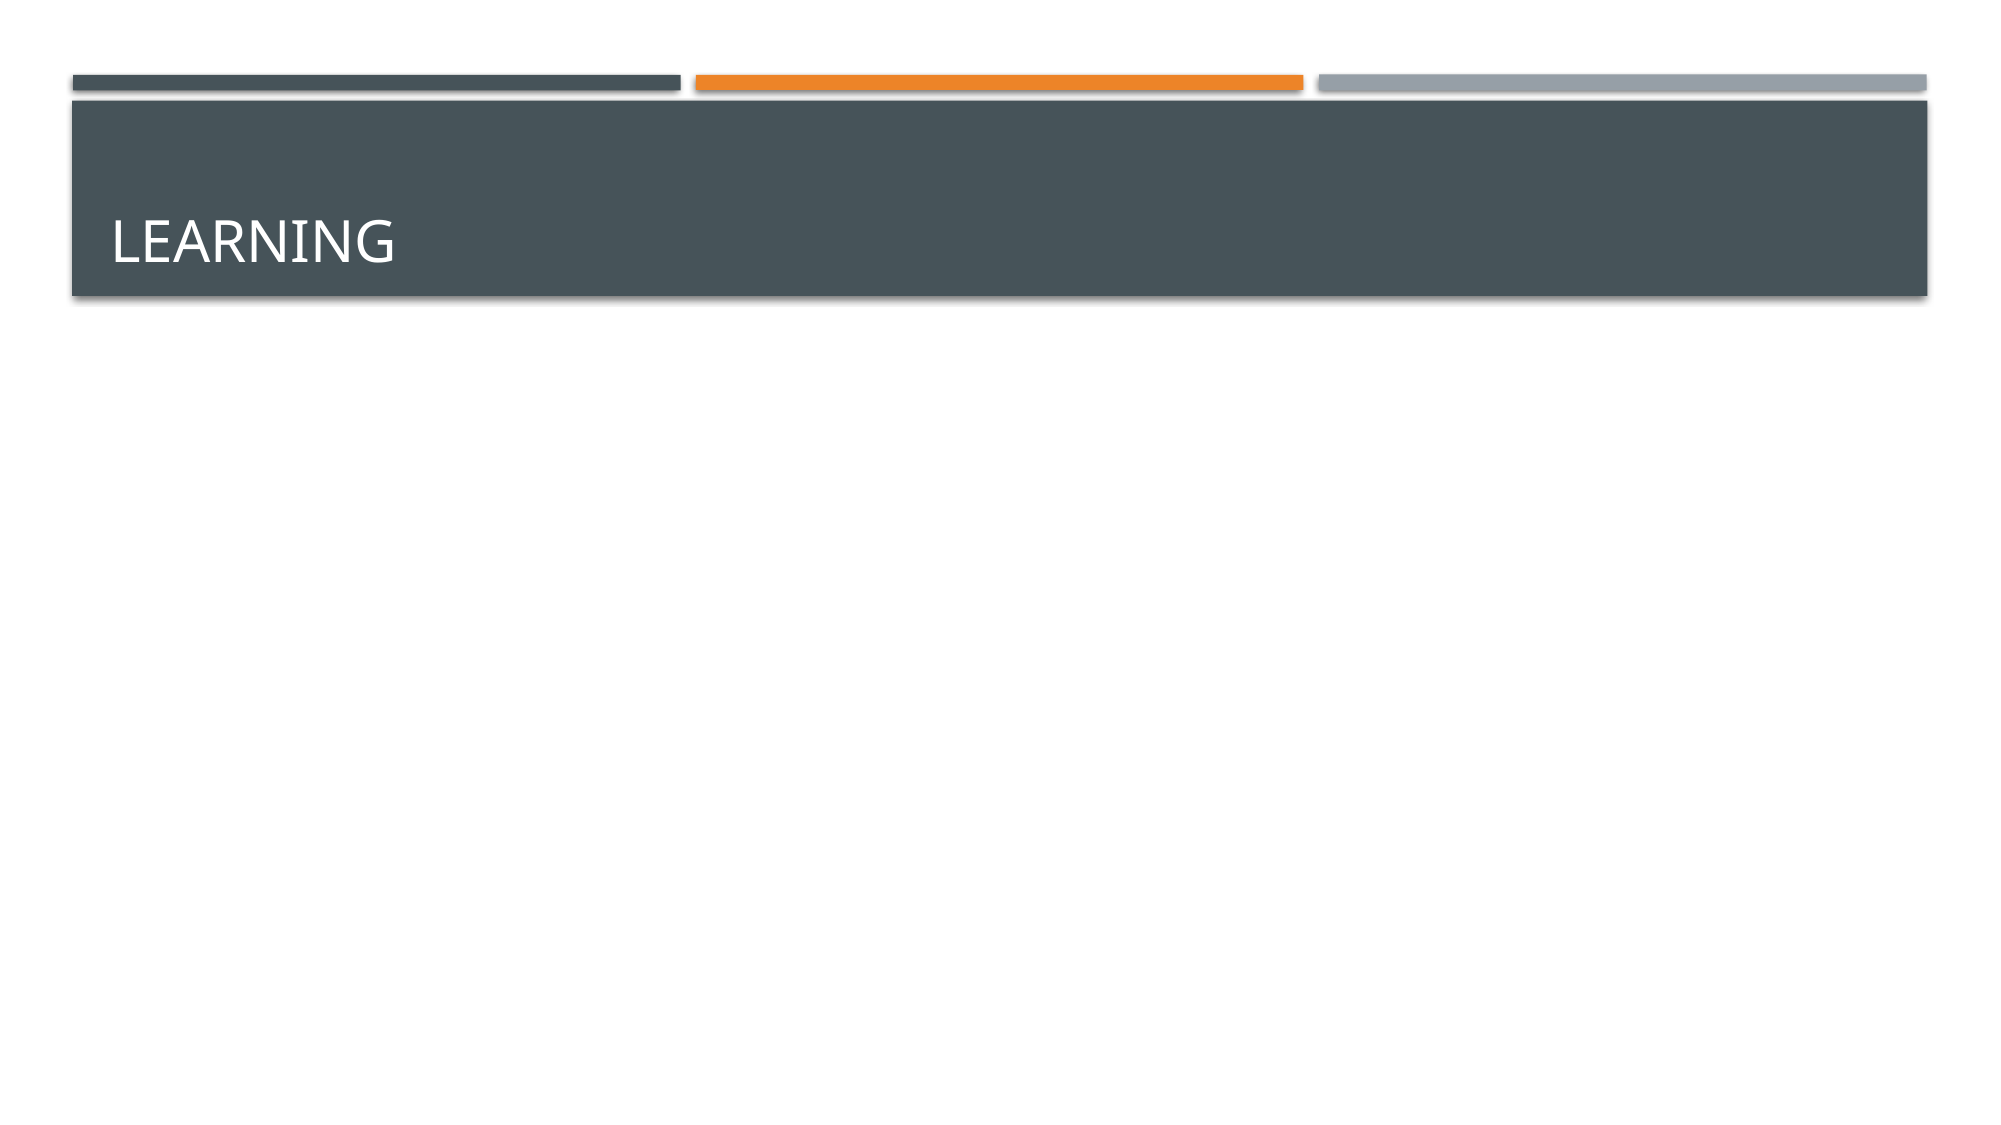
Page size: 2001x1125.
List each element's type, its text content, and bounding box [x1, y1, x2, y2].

title Learning [95, 115, 1905, 282]
